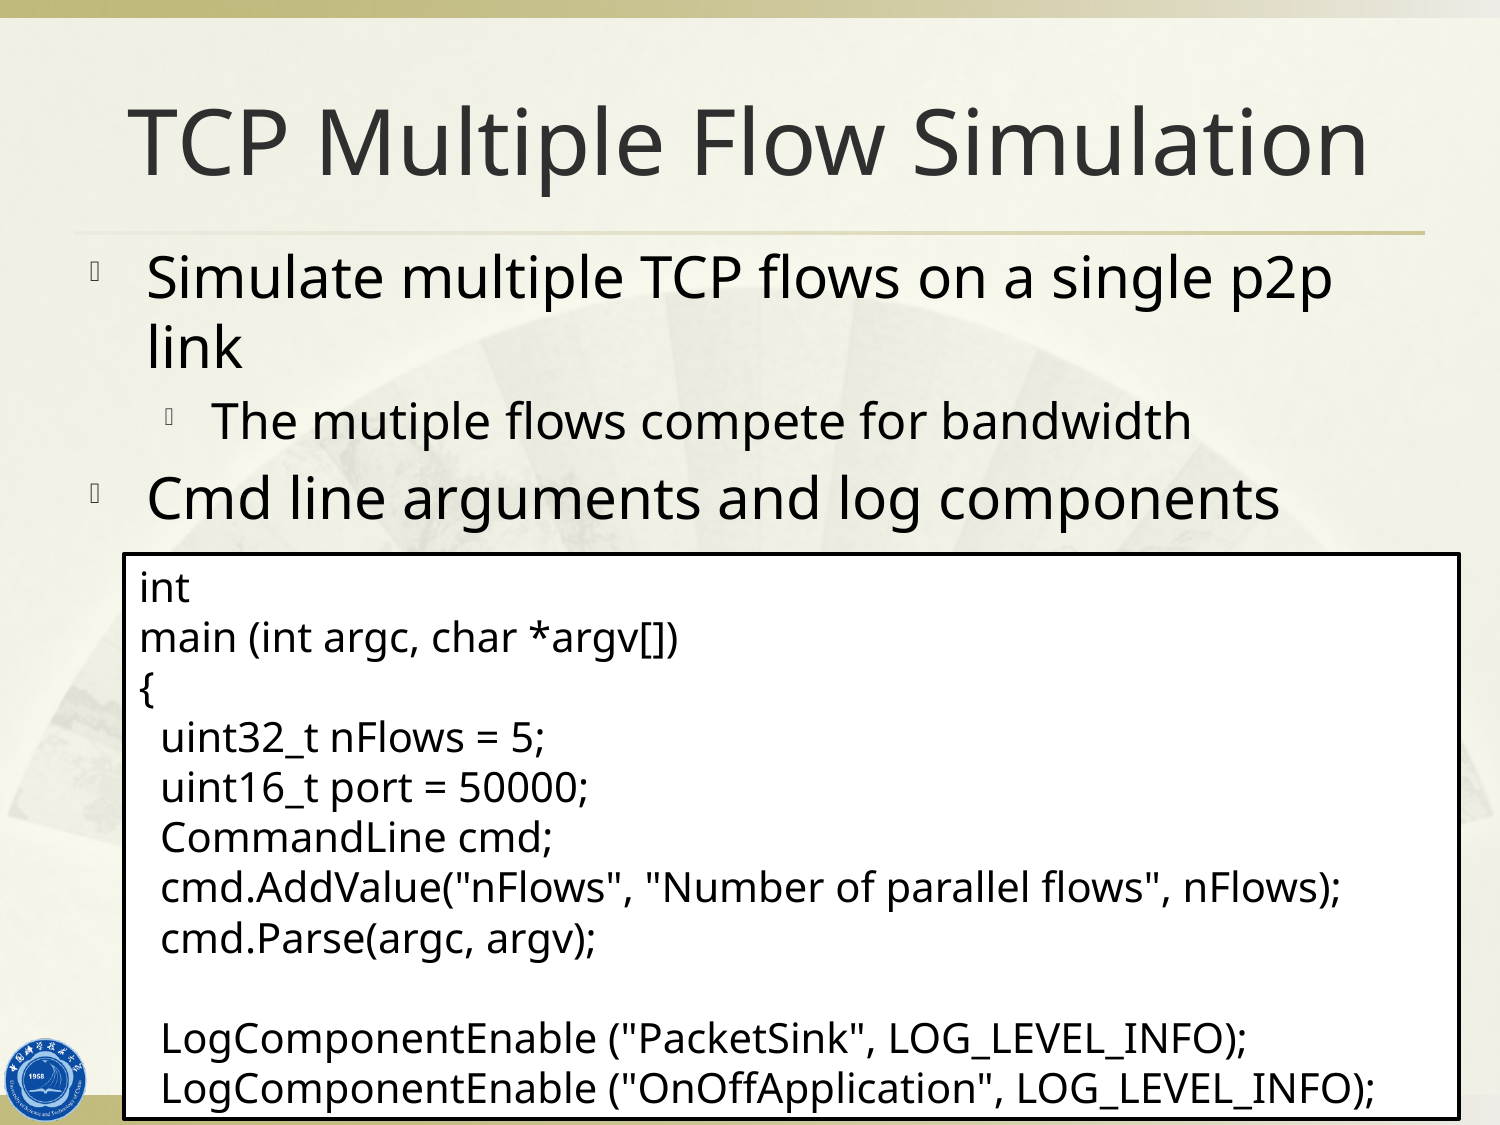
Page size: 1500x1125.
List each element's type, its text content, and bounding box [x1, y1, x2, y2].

text_box int main (int argc, char *argv[]) { uint32_t nFlows = 5; uint16_t port = 50000; CommandLine cmd; cmd.AddValue("nFlows", "Number of parallel flows", nFlows); cmd.Parse(argc, argv); LogComponentEnable ("PacketSink", LOG_LEVEL_INFO); LogComponentEnable ("OnOffApplication", LOG_LEVEL_INFO); [122, 552, 1461, 1121]
list Simulate multiple TCP flows on a single p2p link The mutiple flows compete for bandwidth Cmd line arguments and log components [75, 232, 1425, 1002]
picture [0, 1034, 90, 1125]
title TCP Multiple Flow Simulation [75, 45, 1425, 232]
